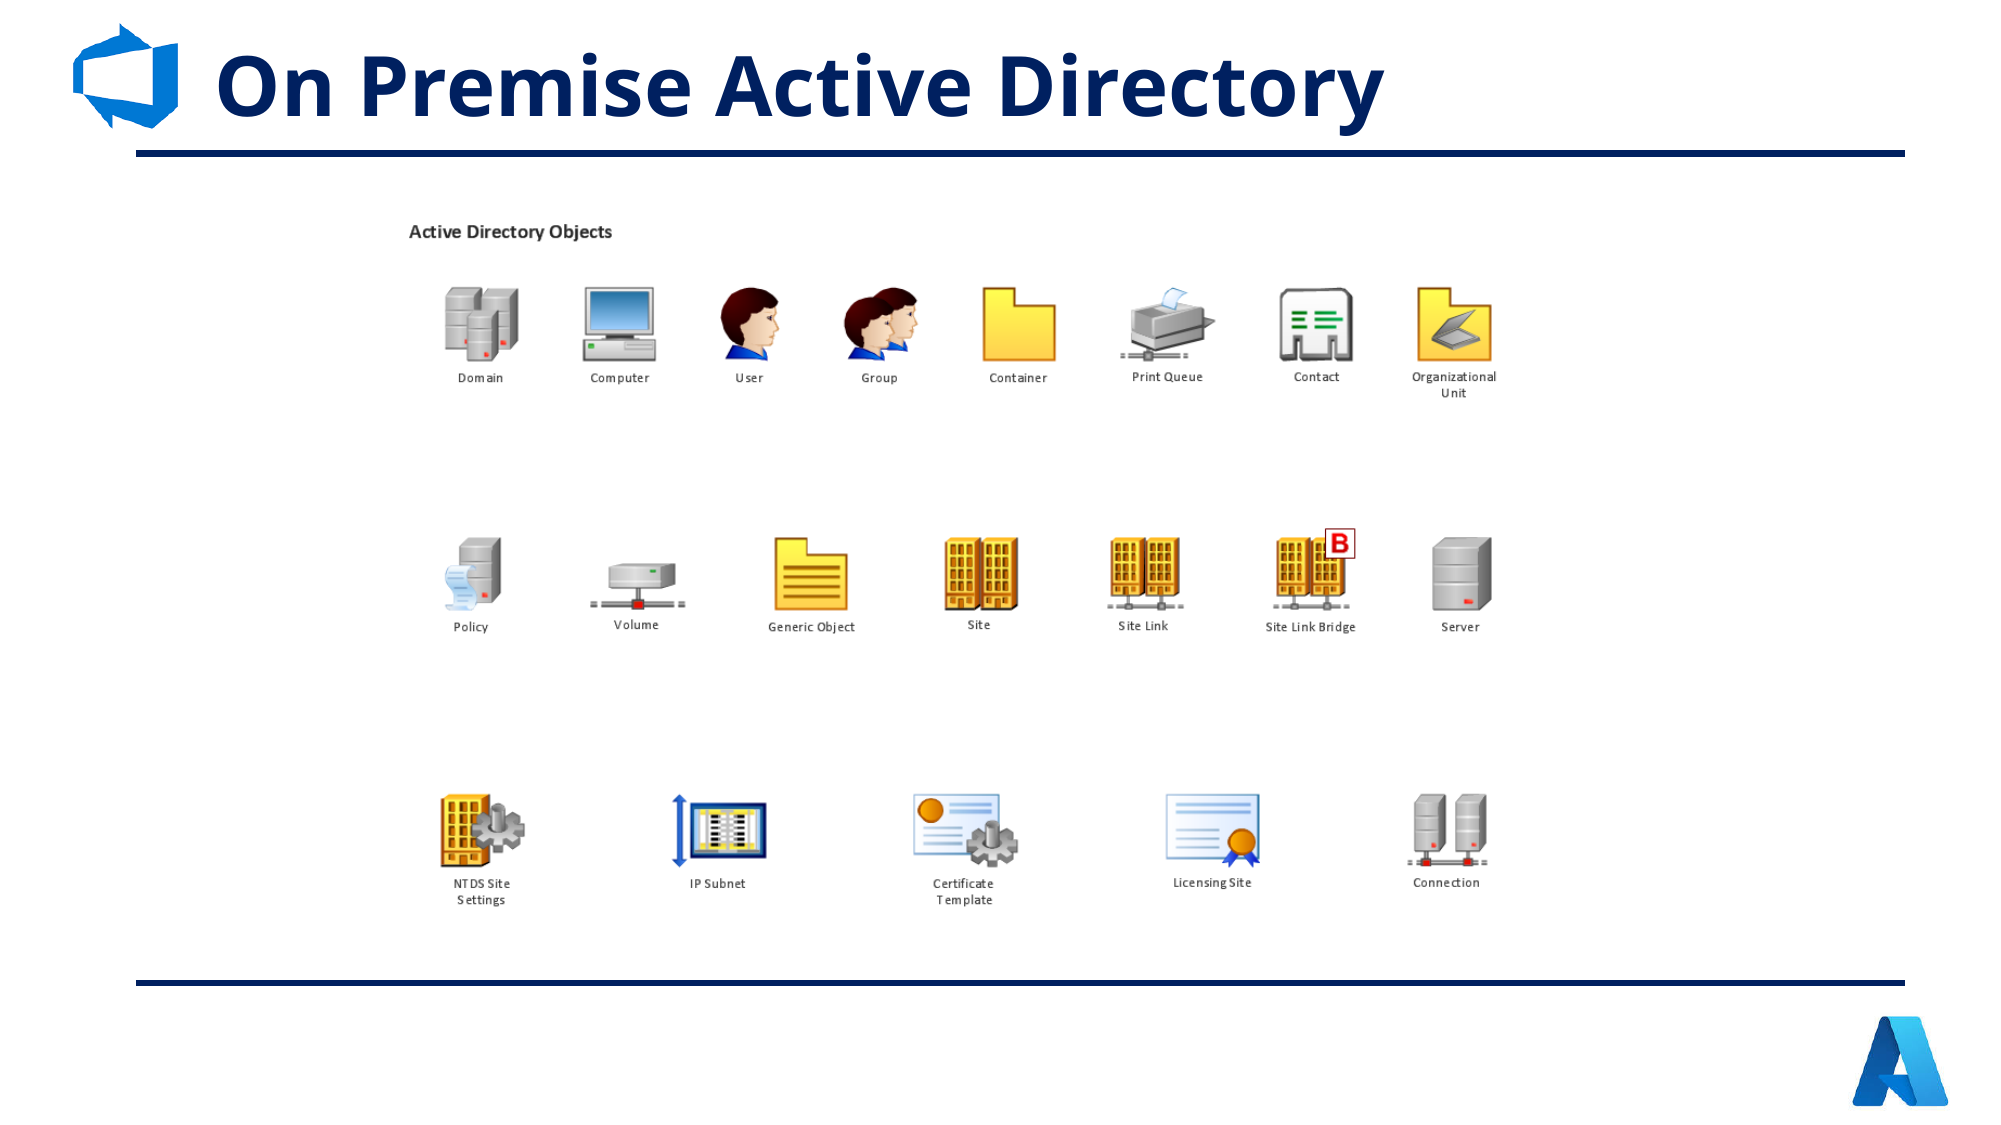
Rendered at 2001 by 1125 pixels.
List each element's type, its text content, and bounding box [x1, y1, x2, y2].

picture [1848, 1009, 1952, 1113]
picture [64, 20, 200, 139]
title On Premise Active Directory [199, 37, 1798, 143]
picture [369, 184, 1583, 953]
